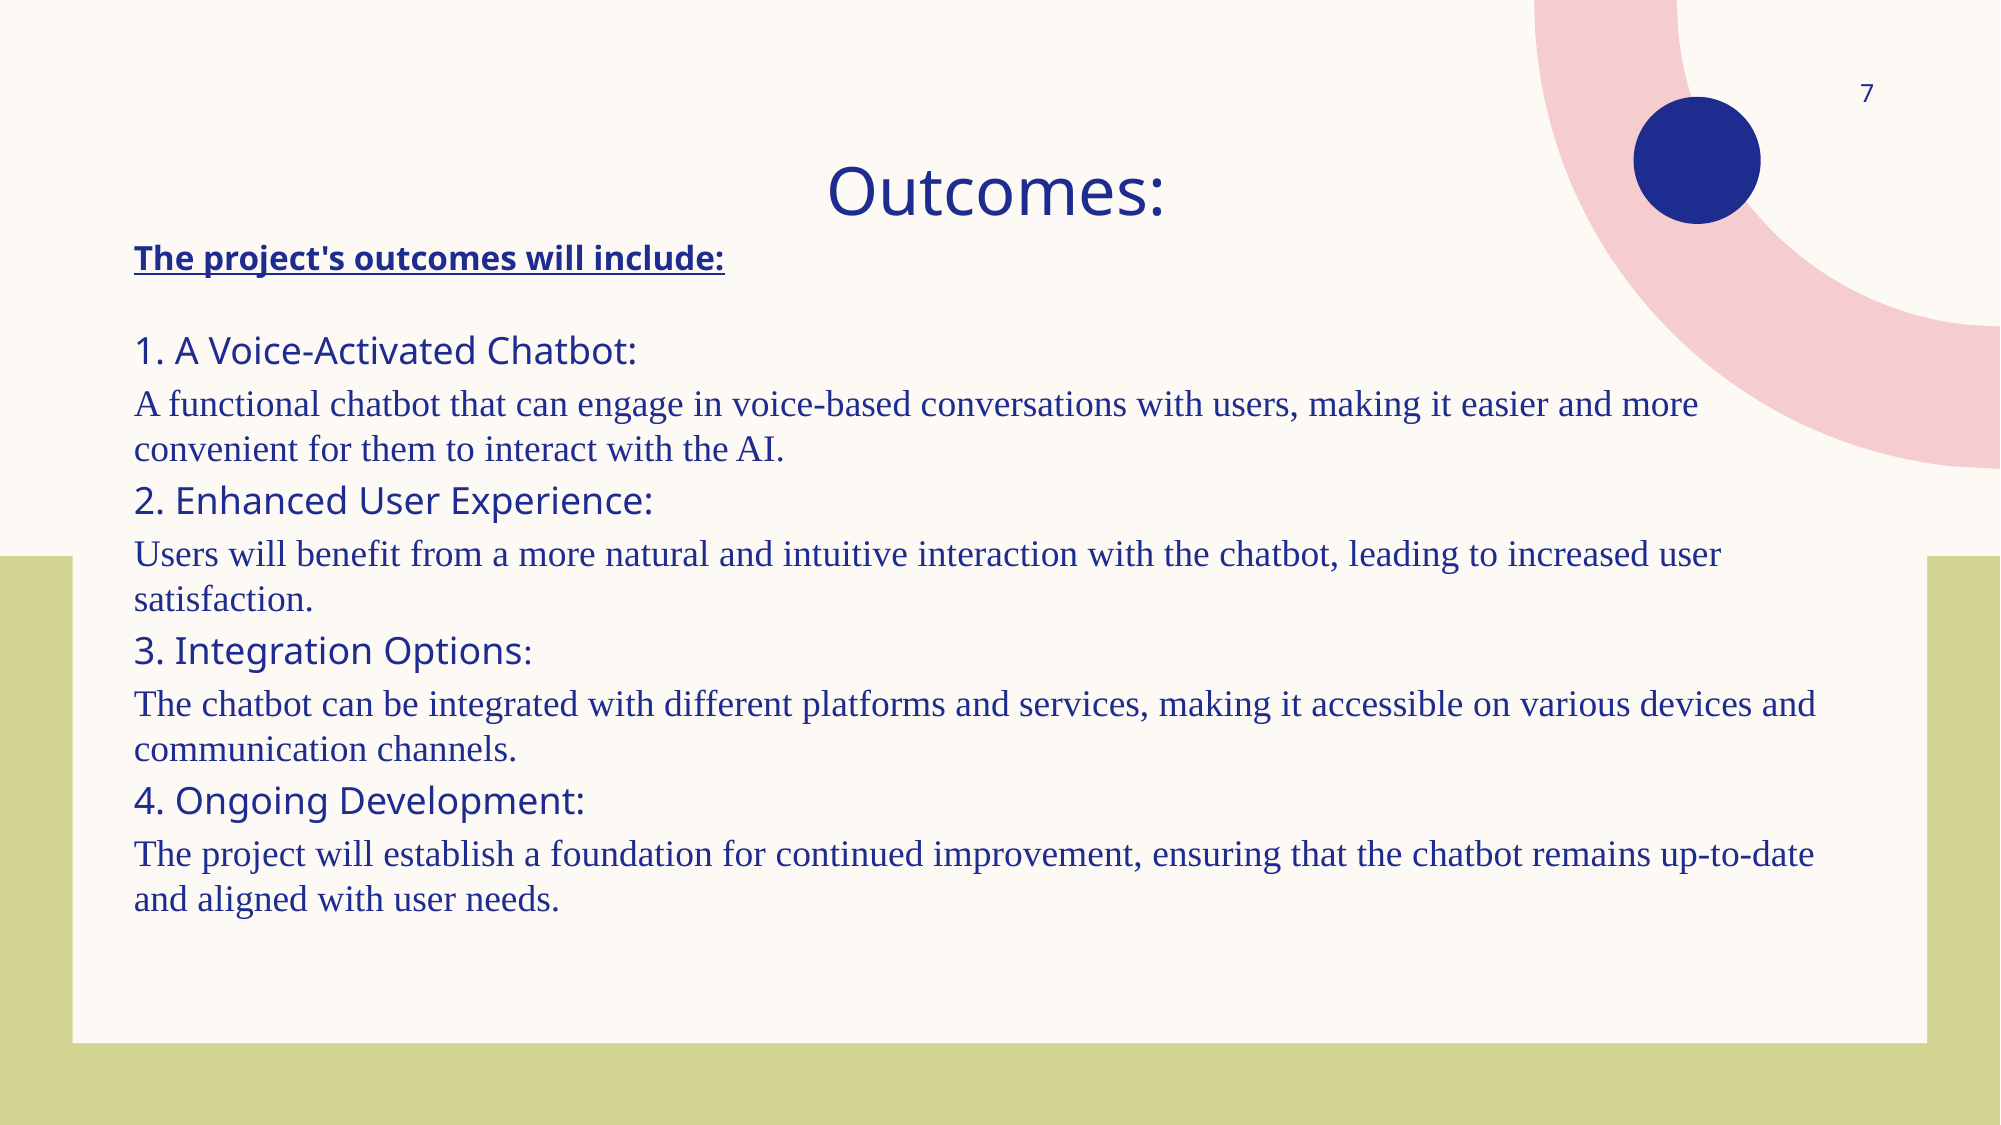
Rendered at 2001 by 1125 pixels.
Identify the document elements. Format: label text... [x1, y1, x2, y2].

list Outcomes: The project's outcomes will include: 1. A Voice-Activated Chatbot: A functional chatbot that can engage in voice-based conversations with users, making it easier and more convenient for them to interact with the AI. 2. Enhanced User Experience: Users will benefit from a more natural and intuitive interaction with the chatbot, leading to increased user satisfaction. 3. Integration Options: The chatbot can be integrated with different platforms and services, making it accessible on various devices and communication channels. 4. Ongoing Development: The project will establish a foundation for continued improvement, ensuring that the chatbot remains up-to-date and aligned with user needs. [118, 141, 1875, 976]
slide_number 7 [1712, 75, 1875, 116]
